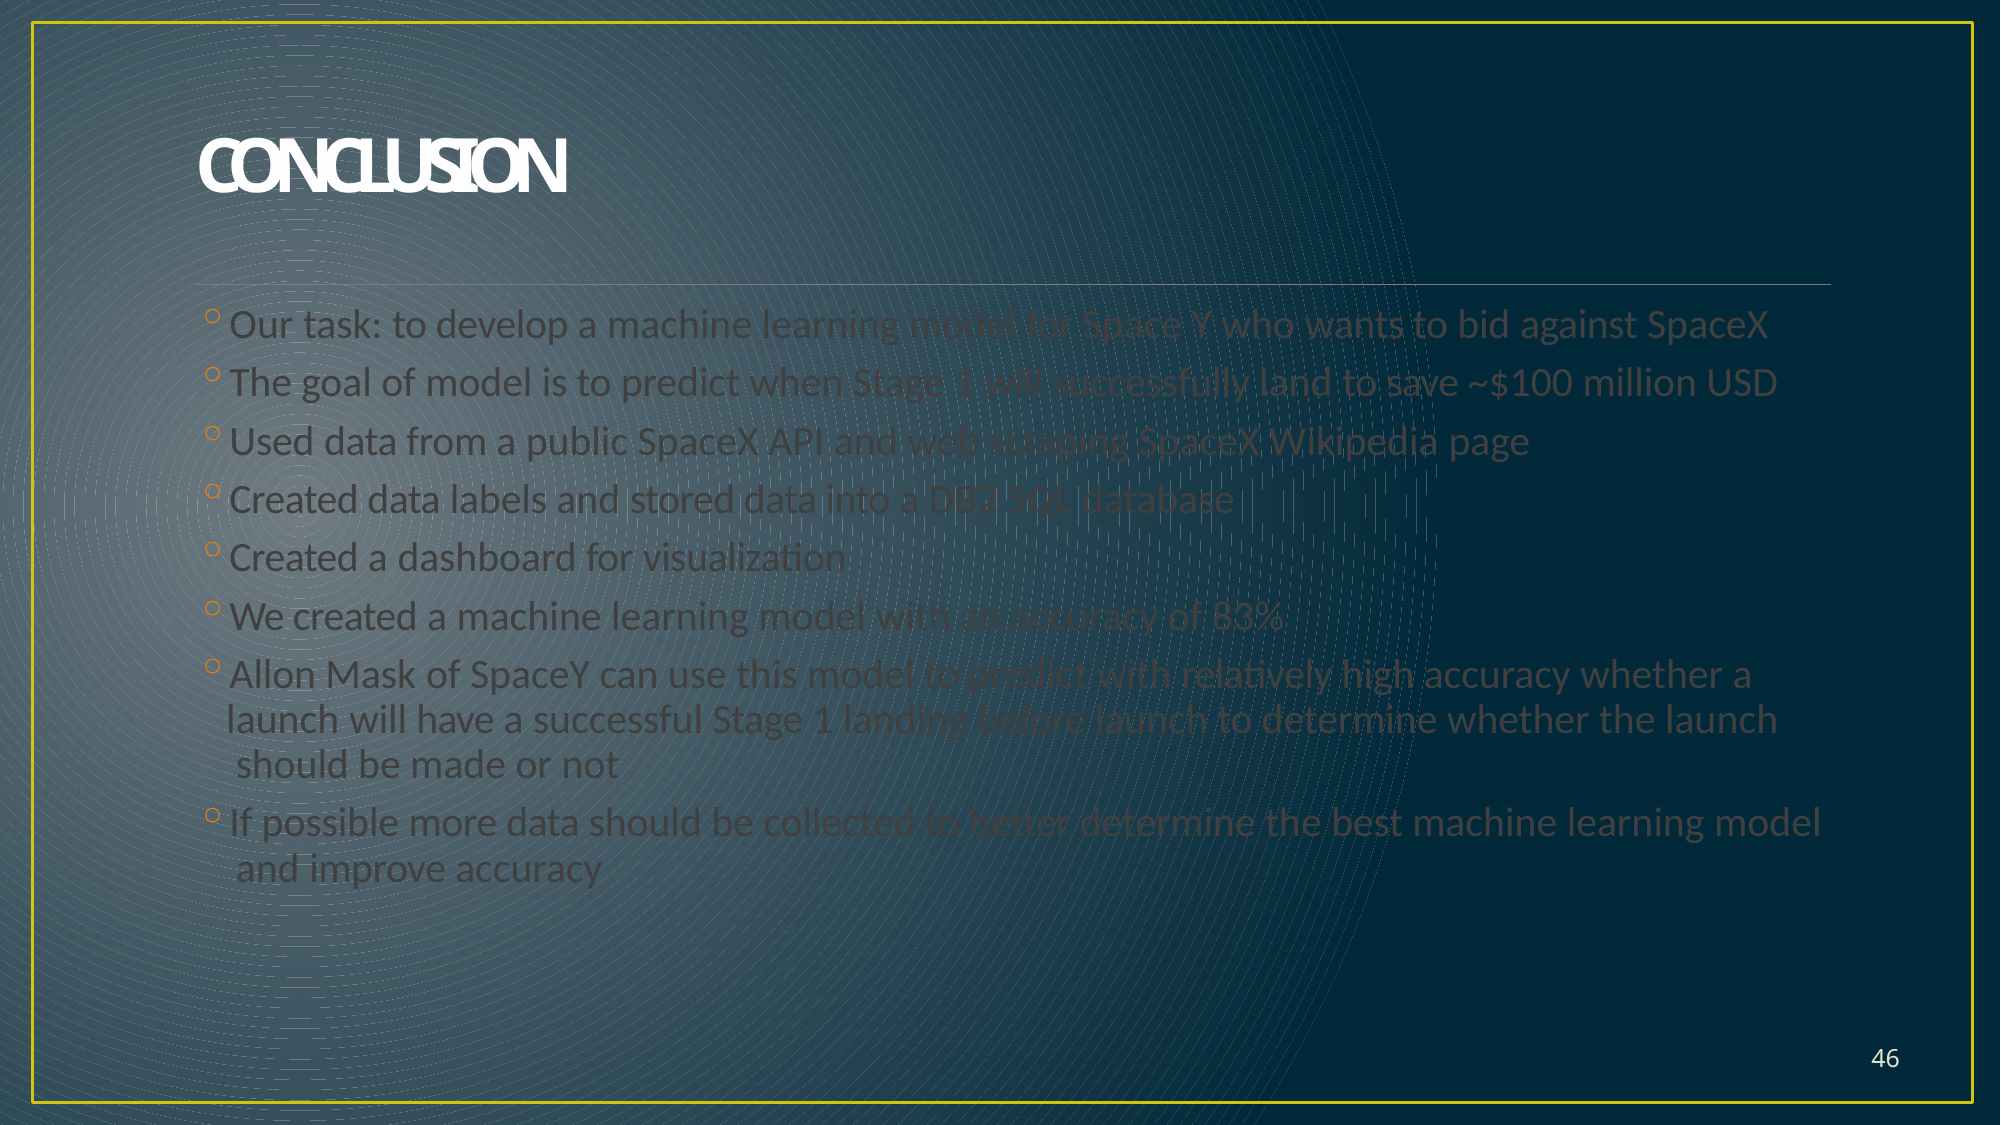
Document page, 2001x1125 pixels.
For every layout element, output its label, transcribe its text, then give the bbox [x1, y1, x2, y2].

text_box Our task: to develop a machine learning model for Space Y who wants to bid against SpaceX The goal of model is to predict when Stage 1 will successfully land to save ~$100 million USD Used data from a public SpaceX API and web scraping SpaceX Wikipedia page Created data labels and stored data into a DB2 SQL database Created a dashboard for visualization We created a machine learning model with an accuracy of 83% Allon Mask of SpaceY can use this model to predict with relatively high accuracy whether a launch will have a successful Stage 1 landing before launch to determine whether the launch should be made or not If possible more data should be collected to better determine the best machine learning model and improve accuracy [194, 286, 1828, 891]
slide_number 46 [1433, 739, 1900, 1125]
title CONCLUSION [192, 17, 726, 208]
